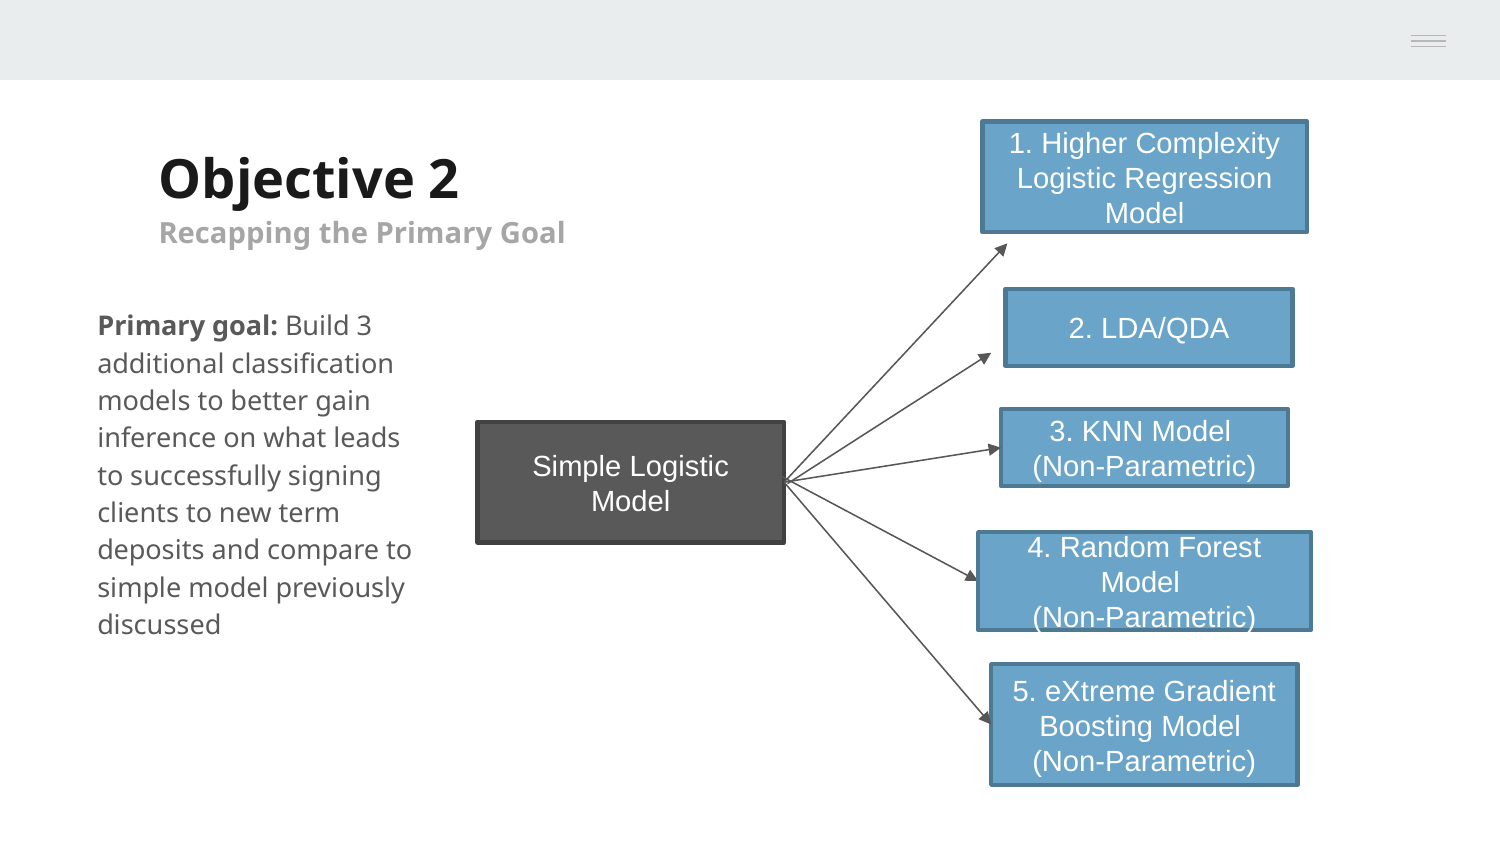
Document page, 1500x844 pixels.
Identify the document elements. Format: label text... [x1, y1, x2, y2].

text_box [783, 447, 1002, 483]
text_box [777, 473, 979, 582]
text_box 1. Higher Complexity Logistic Regression Model [980, 119, 1309, 234]
text_box 3. KNN Model (Non-Parametric) [1009, 407, 1290, 488]
text_box Primary goal: Build 3 additional classification models to better gain inference on what leads to successfully signing clients to new term deposits and compare to simple model previously discussed [58, 288, 444, 691]
text_box 4. Random Forest Model (Non-Parametric) [996, 530, 1313, 632]
text_box 2. LDA/QDA [1012, 287, 1295, 368]
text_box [783, 481, 992, 725]
text_box 5. eXtreme Gradient Boosting Model (Non-Parametric) [989, 662, 1300, 787]
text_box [787, 352, 992, 446]
text_box Simple Logistic Model [475, 420, 778, 545]
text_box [783, 243, 1008, 483]
list Objective 2 Recapping the Primary Goal [119, 119, 1381, 289]
